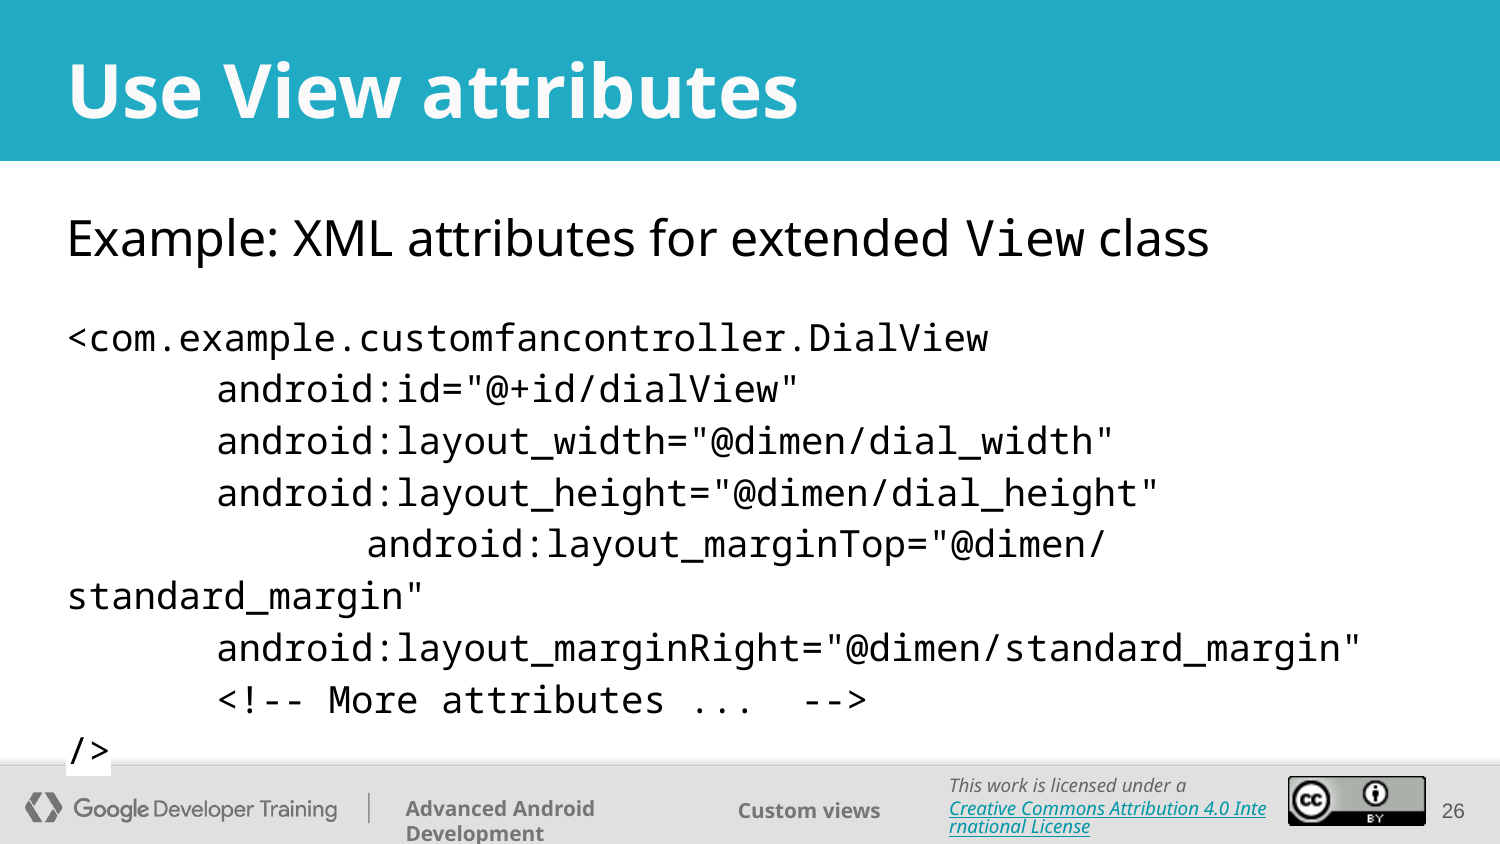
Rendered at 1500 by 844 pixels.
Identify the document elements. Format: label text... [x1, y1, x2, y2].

title Use View attributes [51, 28, 1449, 122]
picture [0, 161, 1500, 844]
slide_number ‹#› [1389, 777, 1480, 842]
list Example: XML attributes for extended View class <com.example.customfancontroller.DialView android:id="@+id/dialView" android:layout_width="@dimen/dial_width" android:layout_height="@dimen/dial_height" android:layout_marginTop="@dimen/standard_margin" android:layout_marginRight="@dimen/standard_margin" <!-- More attributes ... --> /> [51, 182, 1449, 755]
